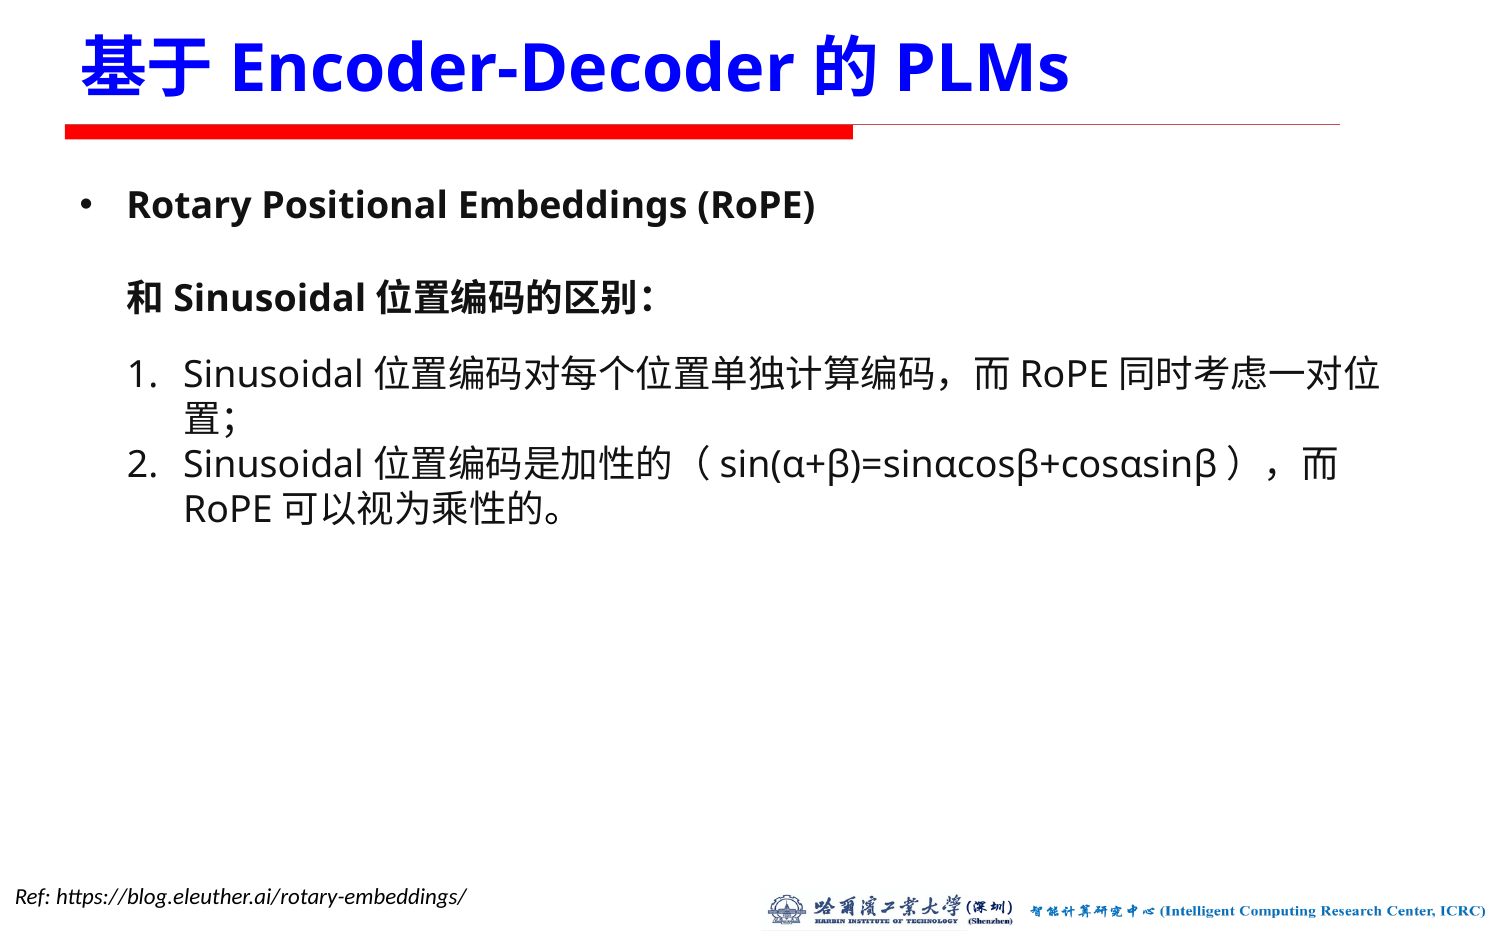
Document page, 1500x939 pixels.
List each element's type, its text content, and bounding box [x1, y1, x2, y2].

text_box Sinusoidal位置编码对每个位置单独计算编码，而RoPE同时考虑一对位置； Sinusoidal位置编码是加性的（sin(α+β)=sinαcosβ+cosαsinβ），而RoPE可以视为乘性的。 [112, 342, 1424, 538]
text_box Rotary Positional Embeddings (RoPE) [64, 173, 1117, 234]
text_box Ref: https://blog.eleuther.ai/rotary-embeddings/ [0, 874, 750, 917]
text_box 和Sinusoidal位置编码的区别： [112, 266, 863, 327]
title 基于Encoder-Decoder的PLMs [64, 6, 1447, 125]
picture [761, 889, 1495, 933]
